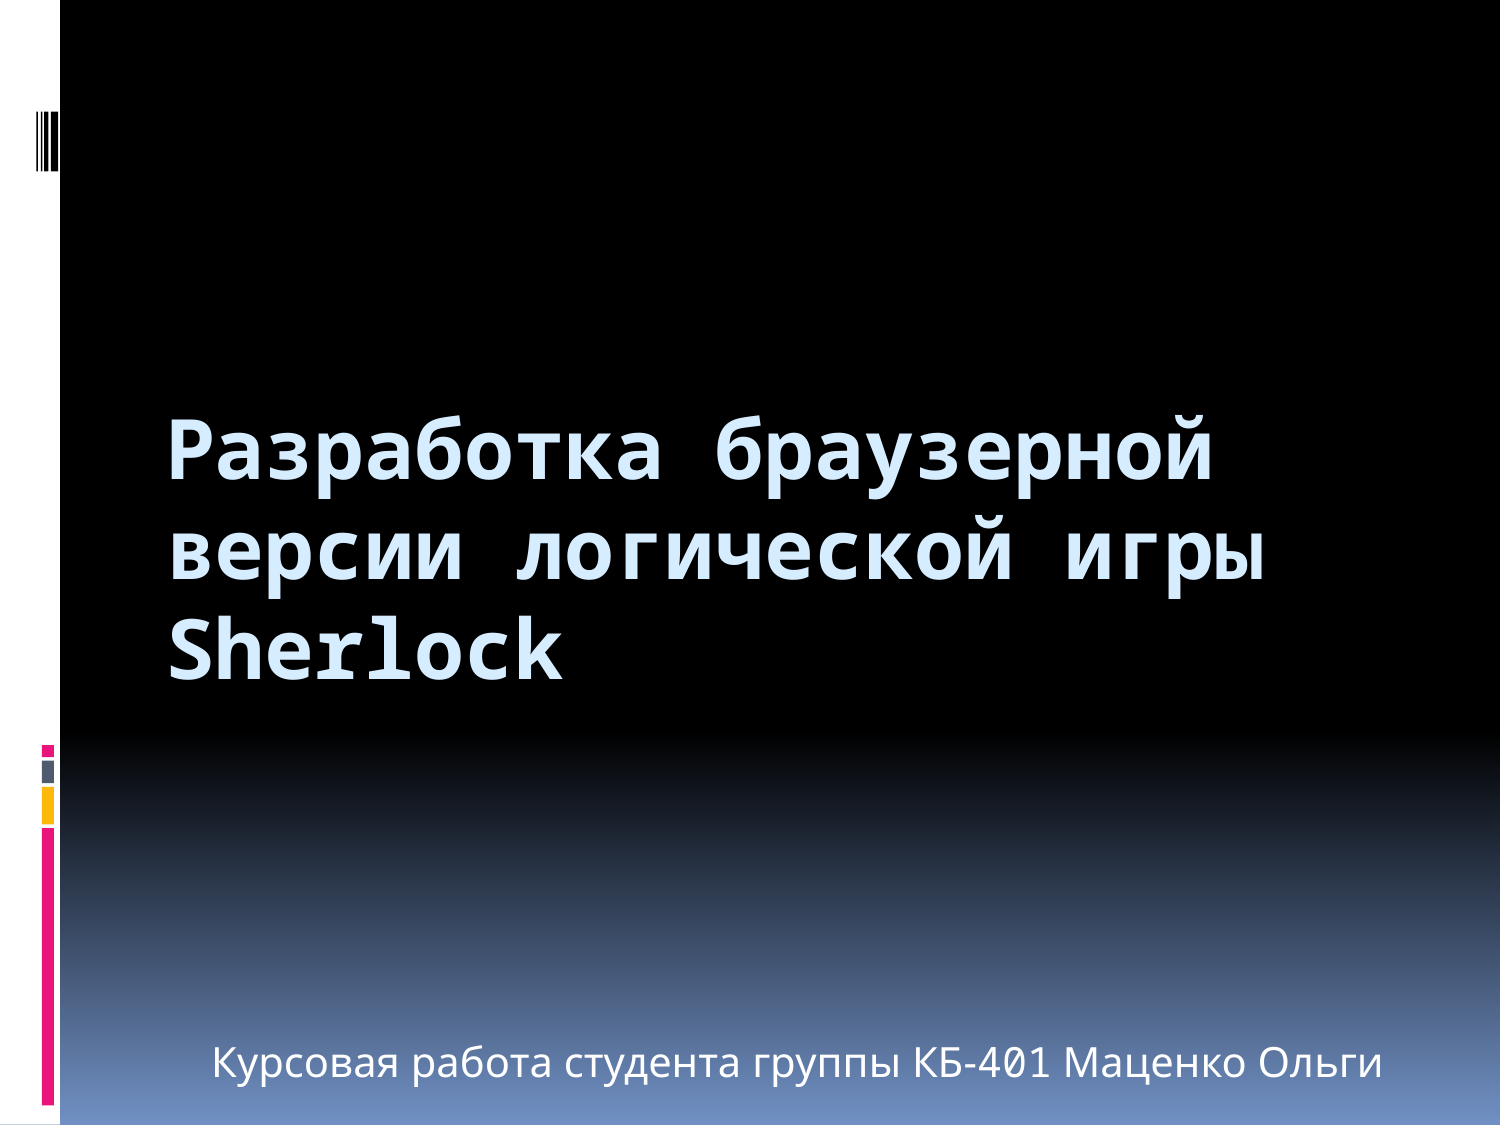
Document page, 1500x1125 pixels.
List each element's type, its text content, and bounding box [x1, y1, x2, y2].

title Разработка браузерной версии логической игры Sherlock [150, 388, 1425, 777]
subtitle Курсовая работа студента группы КБ-401 Маценко Ольги [194, 846, 1470, 1094]
